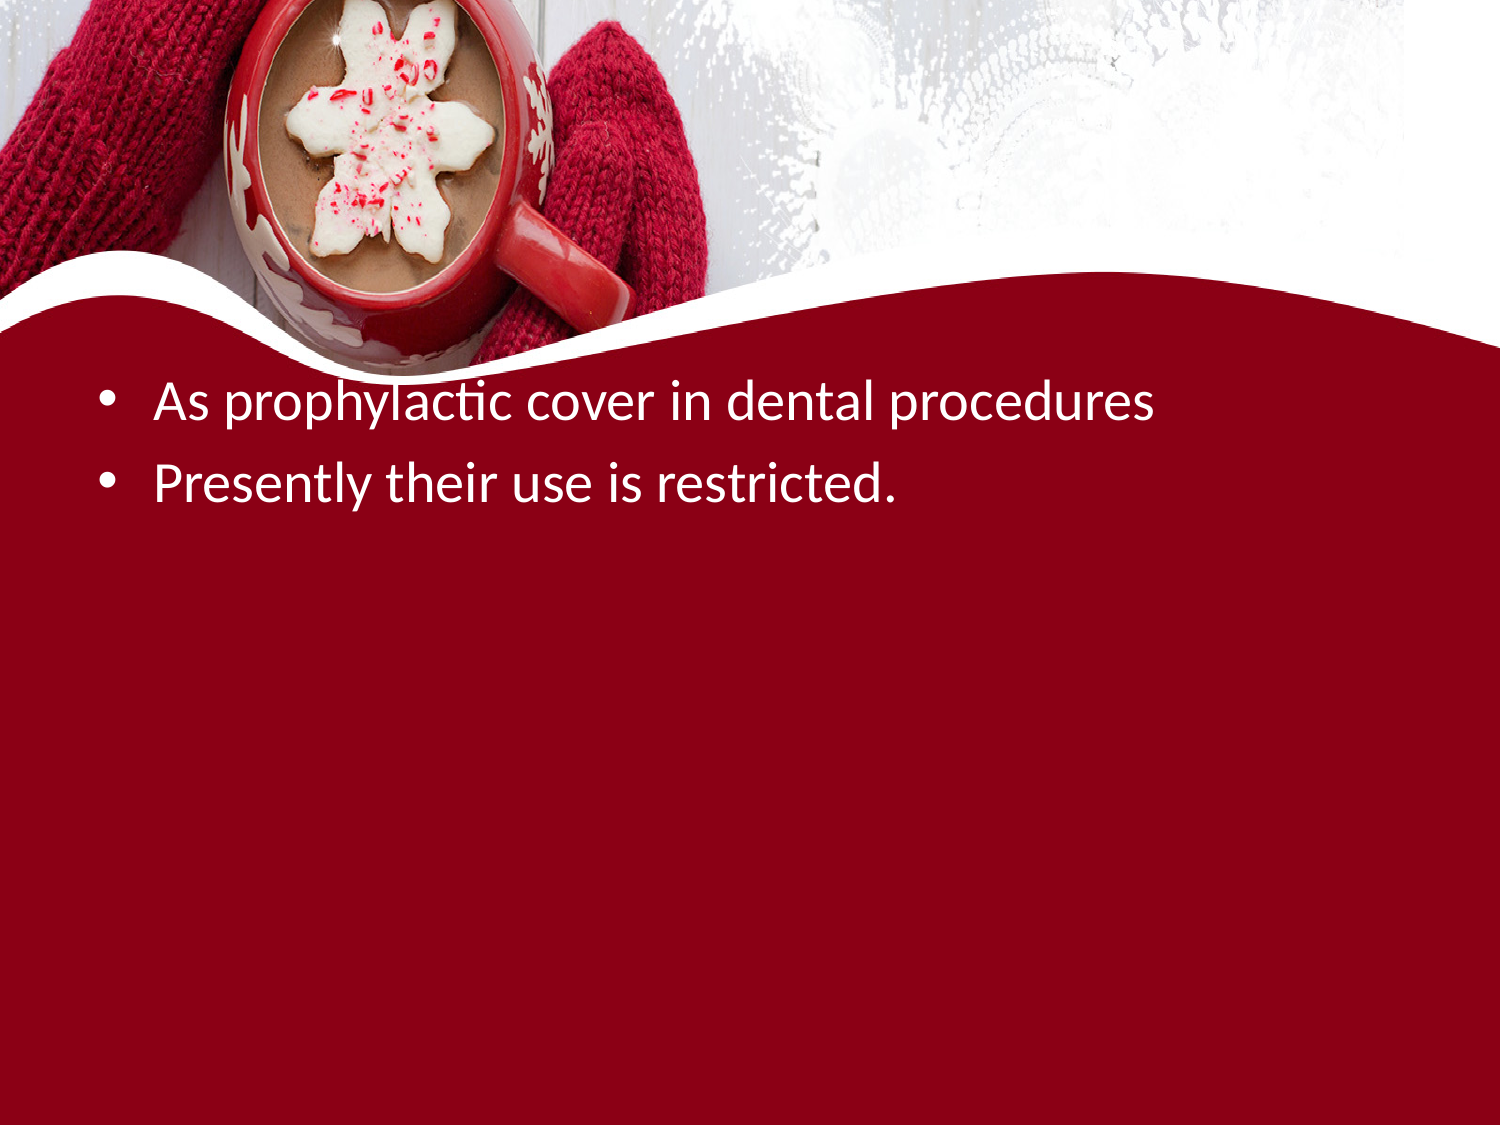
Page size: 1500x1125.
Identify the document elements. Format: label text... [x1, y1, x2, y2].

list As prophylactic cover in dental procedures Presently their use is restricted. [82, 354, 1435, 1039]
picture [0, 0, 1500, 1125]
